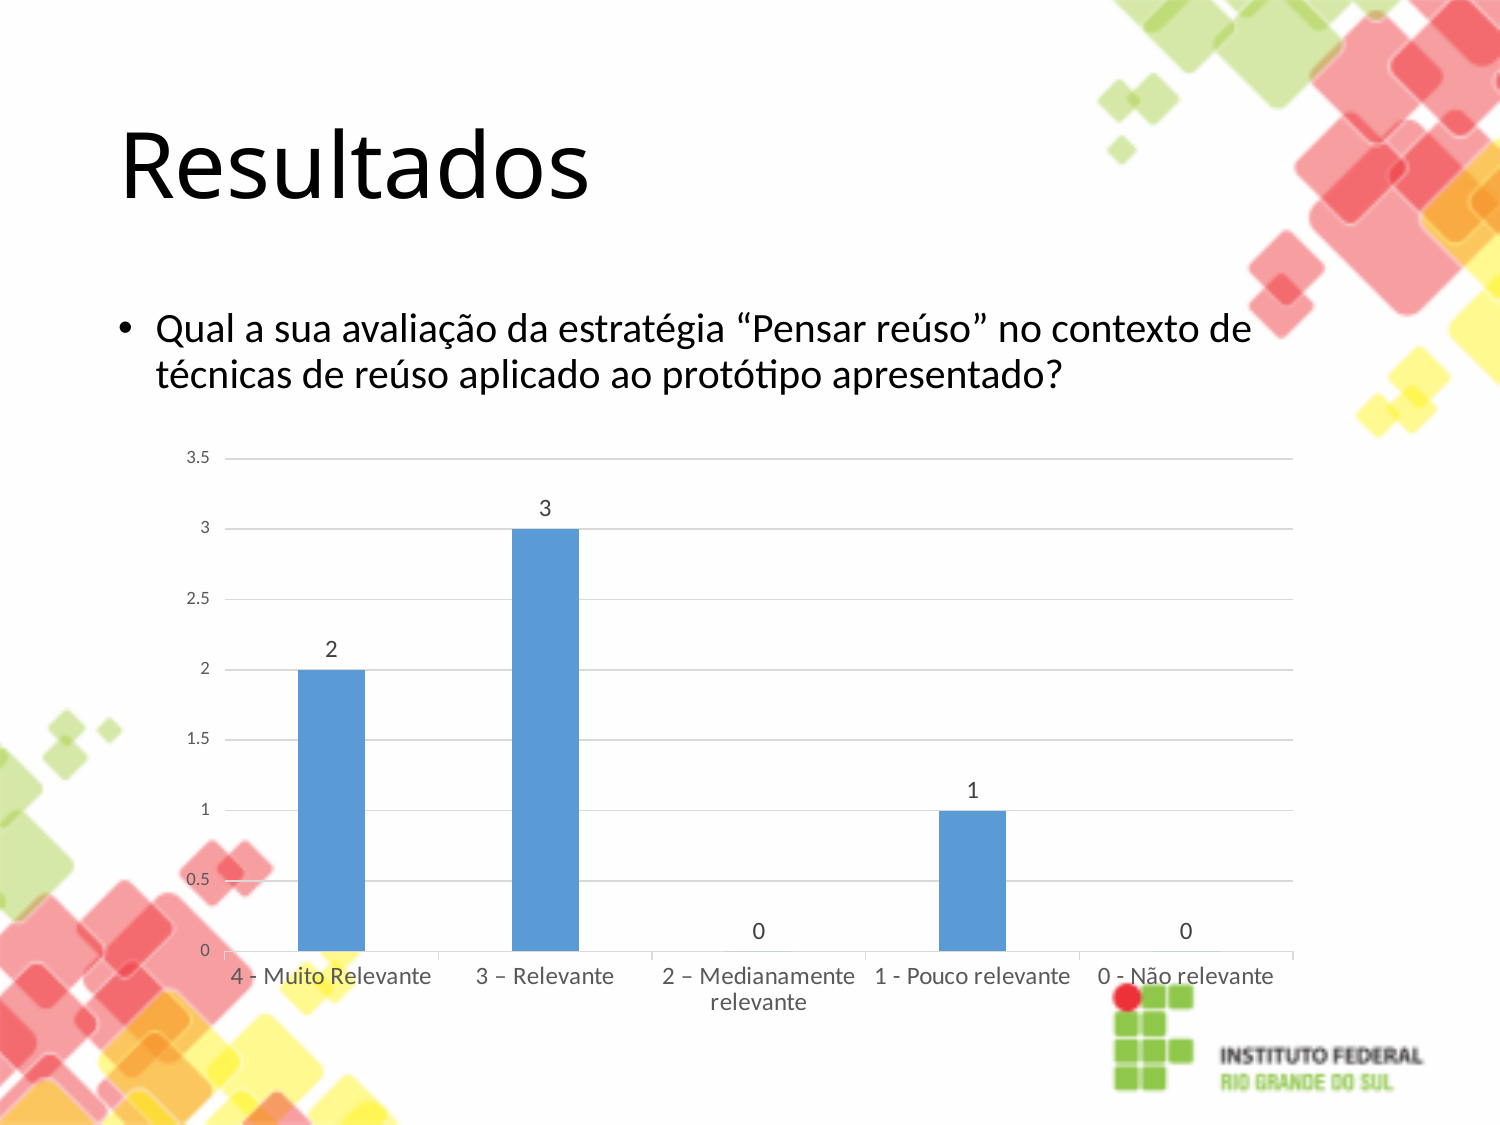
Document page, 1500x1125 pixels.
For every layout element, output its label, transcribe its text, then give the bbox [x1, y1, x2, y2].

chart [163, 437, 1317, 1029]
picture [0, 0, 1500, 1125]
title Resultados [103, 59, 1397, 278]
list Qual a sua avaliação da estratégia “Pensar reúso” no contexto de técnicas de reúso aplicado ao protótipo apresentado? [103, 299, 1397, 1014]
